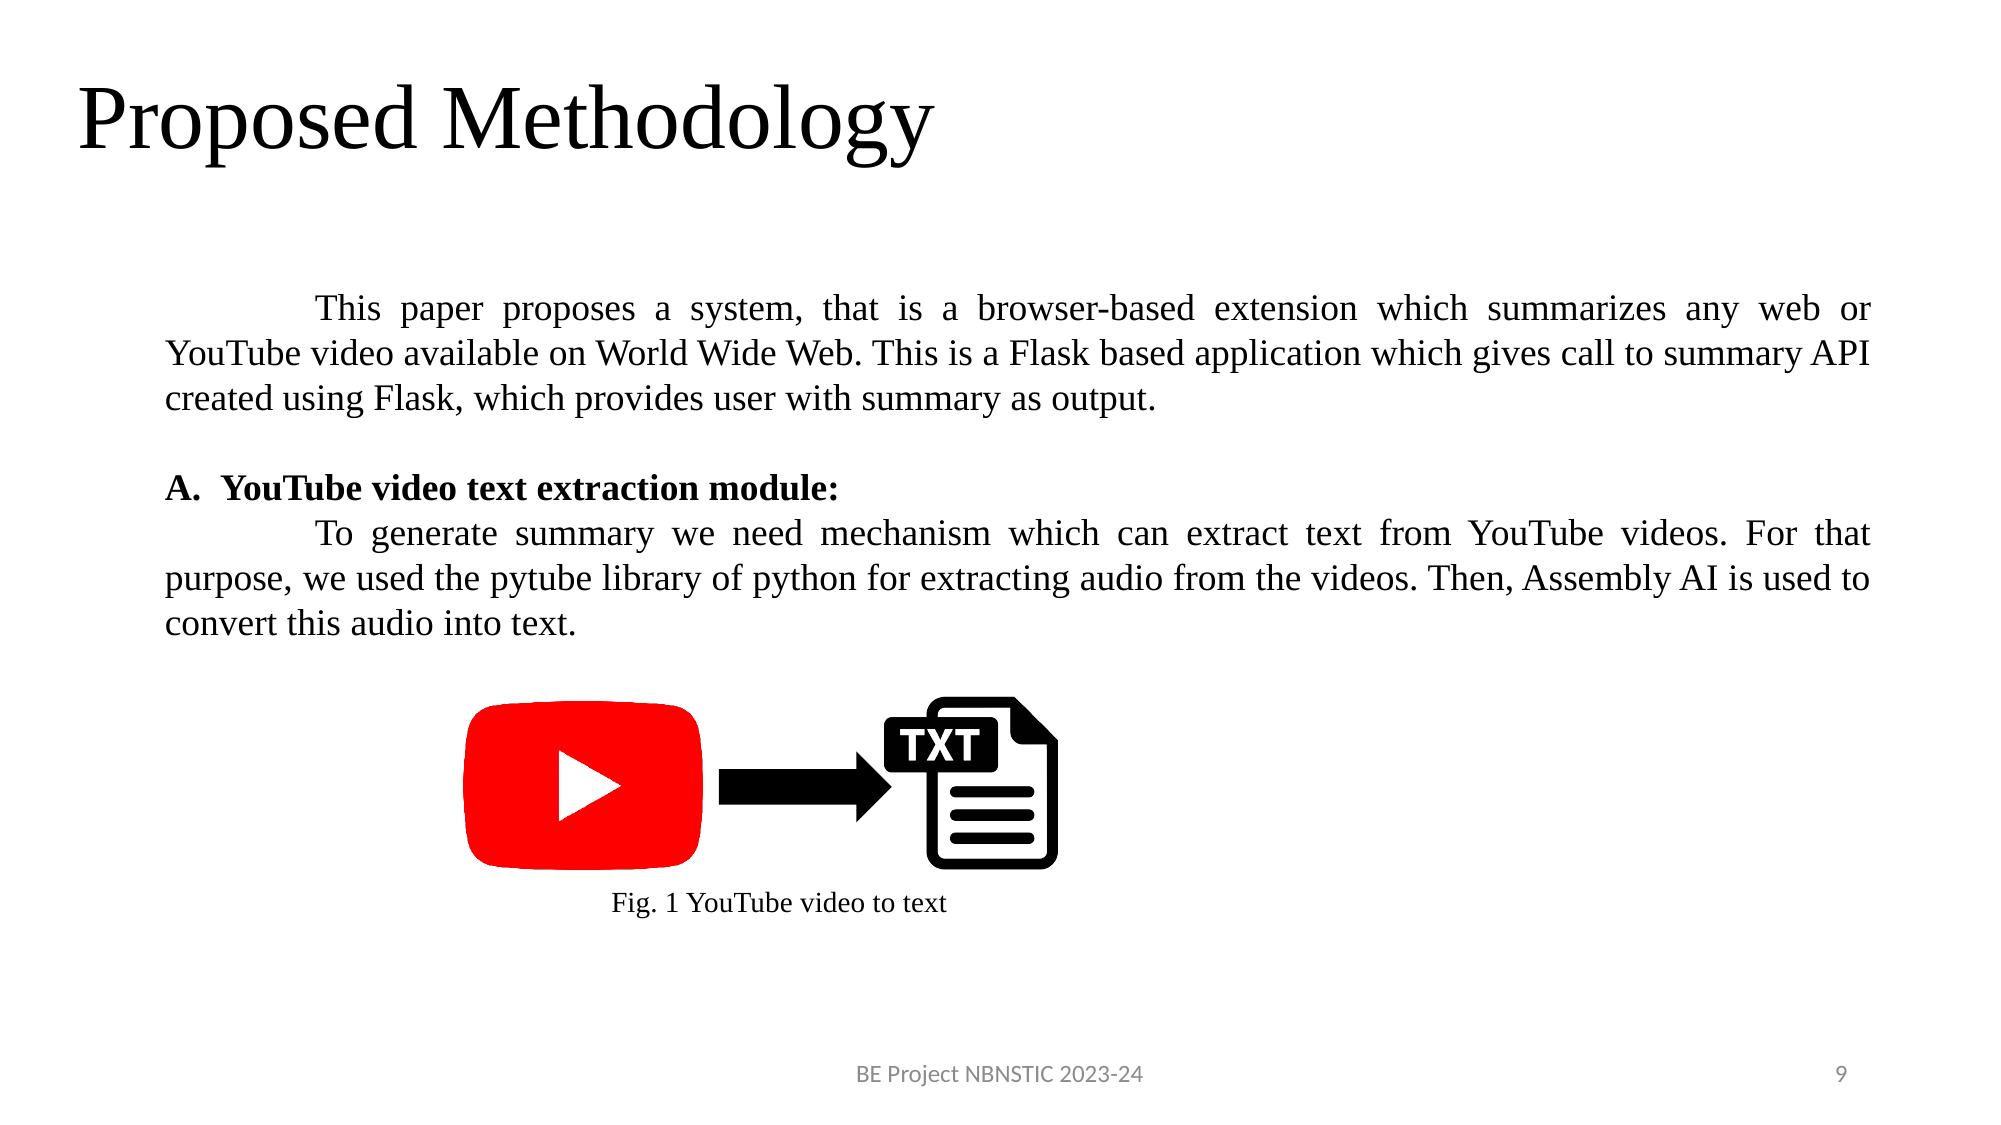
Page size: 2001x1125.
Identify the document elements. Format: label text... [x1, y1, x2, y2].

footer BE Project NBNSTIC 2023-24 [662, 1042, 1338, 1103]
text_box [717, 748, 884, 825]
text_box This paper proposes a system, that is a browser-based extension which summarizes any web or YouTube video available on World Wide Web. This is a Flask based application which gives call to summary API created using Flask, which provides user with summary as output. YouTube video text extraction module: To generate summary we need mechanism which can extract text from YouTube videos. For that purpose, we used the pytube library of python for extracting audio from the videos. Then, Assembly AI is used to convert this audio into text. [149, 275, 1888, 786]
picture [463, 701, 703, 870]
picture [884, 696, 1058, 870]
text_box Proposed Methodology [62, 49, 1025, 175]
text_box Fig. 1 YouTube video to text [596, 875, 975, 926]
slide_number 9 [1412, 1042, 1863, 1103]
